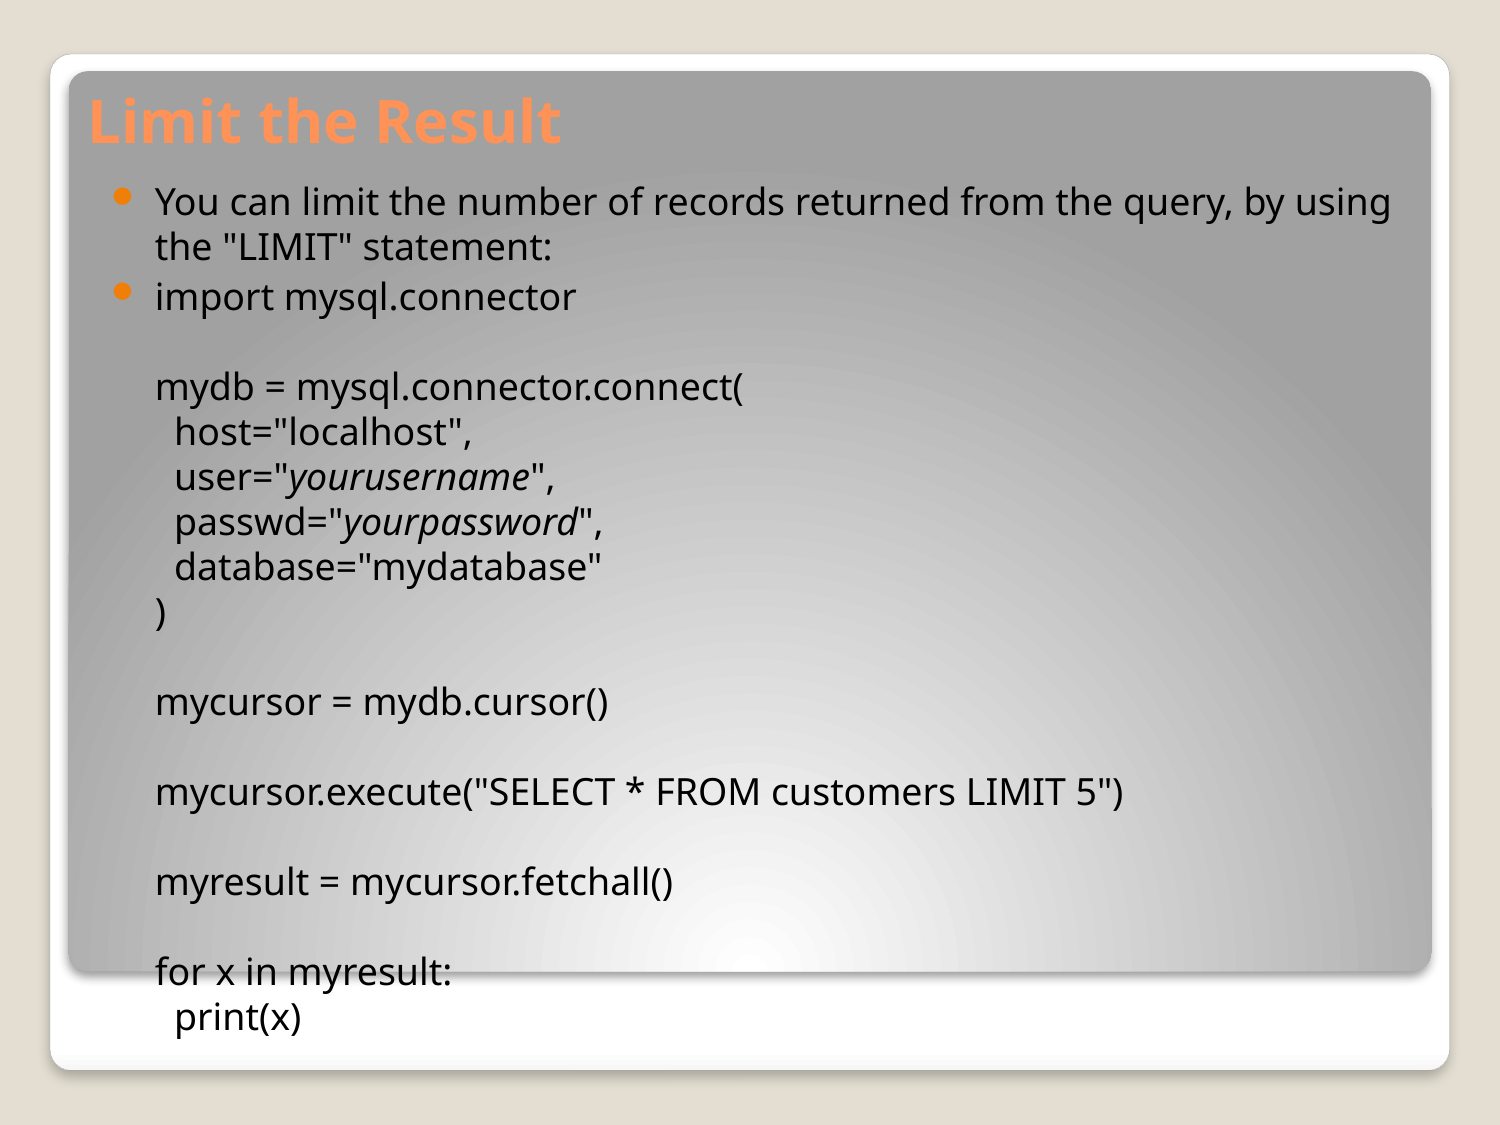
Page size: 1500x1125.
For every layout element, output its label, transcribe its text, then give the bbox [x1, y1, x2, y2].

list You can limit the number of records returned from the query, by using the "LIMIT" statement: import mysql.connector mydb = mysql.connector.connect( host="localhost", user="yourusername", passwd="yourpassword", database="mydatabase" ) mycursor = mydb.cursor() mycursor.execute("SELECT * FROM customers LIMIT 5") myresult = mycursor.fetchall() for x in myresult: print(x) [81, 162, 1419, 1054]
title Limit the Result [72, 75, 1415, 163]
